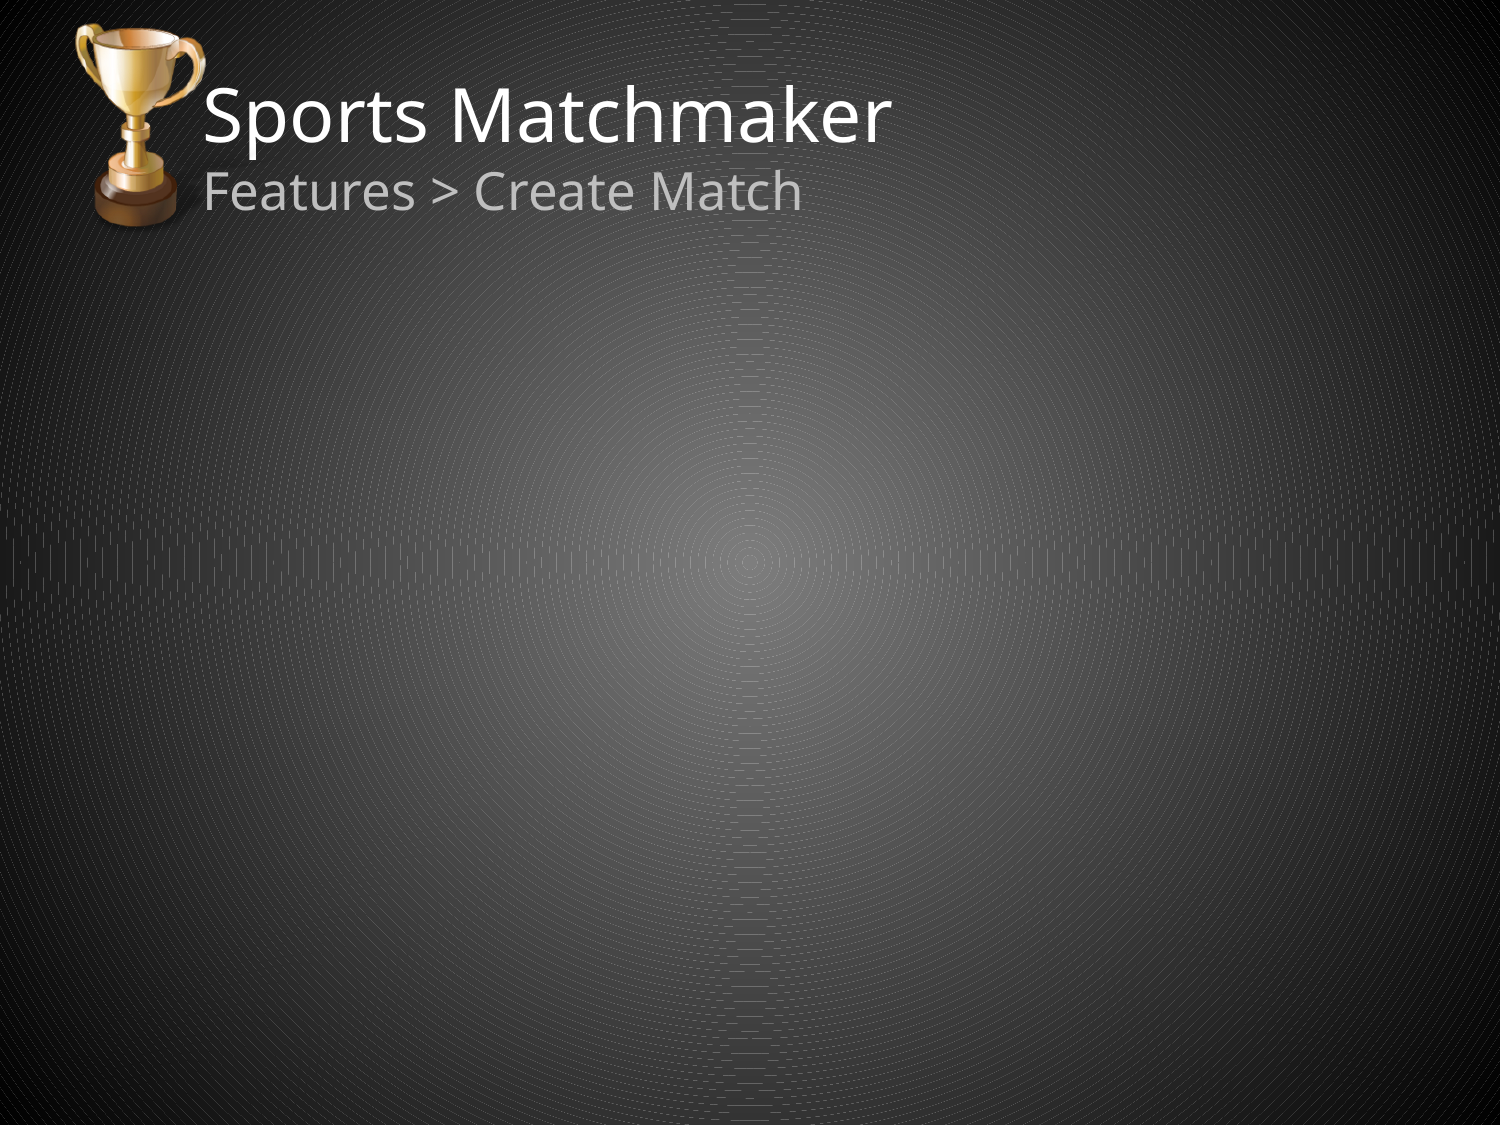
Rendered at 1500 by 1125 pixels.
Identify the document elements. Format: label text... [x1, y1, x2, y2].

text_box Features > Create Match [293, 149, 1013, 229]
text_box Sports Matchmaker [293, 50, 1188, 175]
picture [62, 12, 289, 239]
